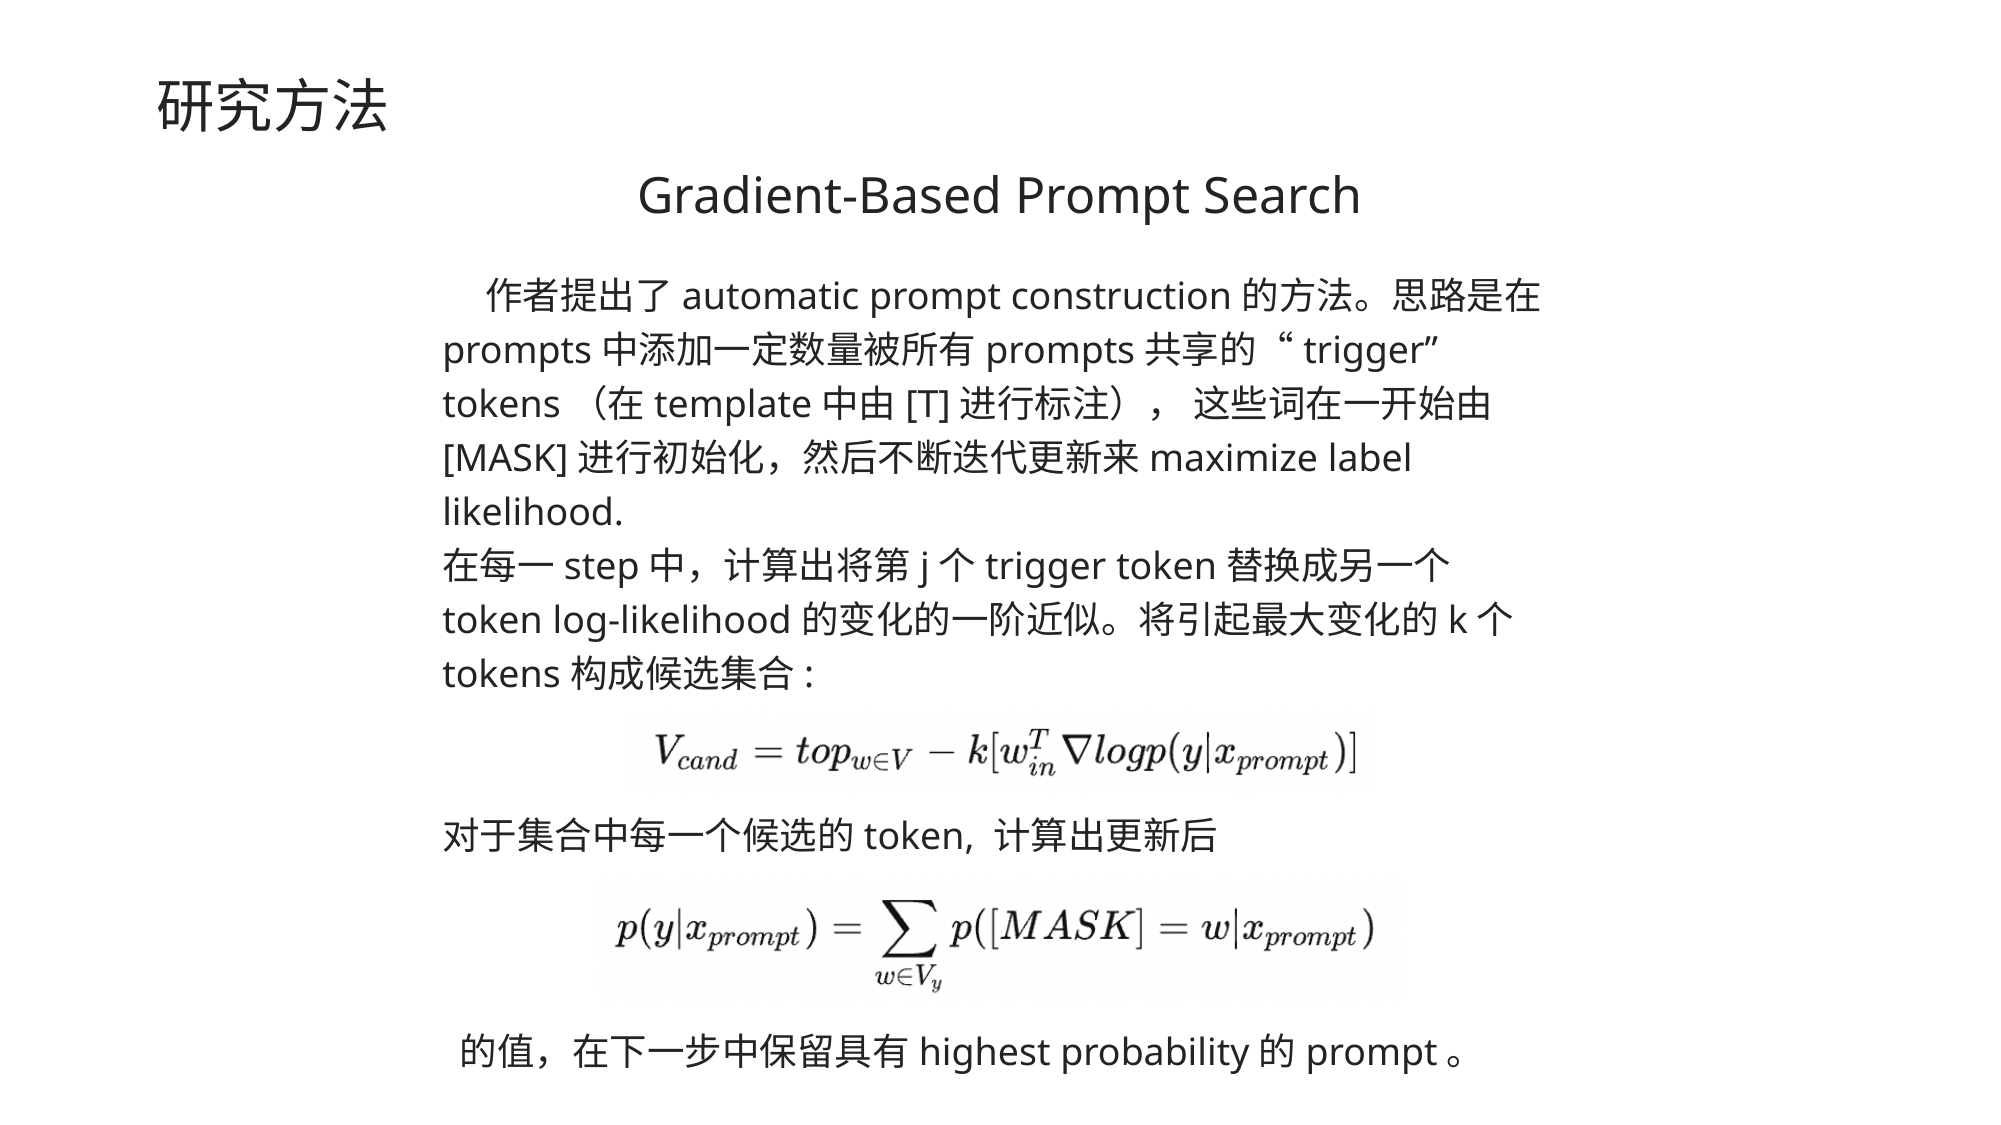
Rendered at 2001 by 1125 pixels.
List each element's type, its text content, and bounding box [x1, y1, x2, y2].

text_box 研究方法 [141, 40, 407, 147]
text_box Gradient-Based Prompt Search [419, 143, 1581, 231]
picture [622, 710, 1378, 794]
picture [596, 877, 1404, 1003]
